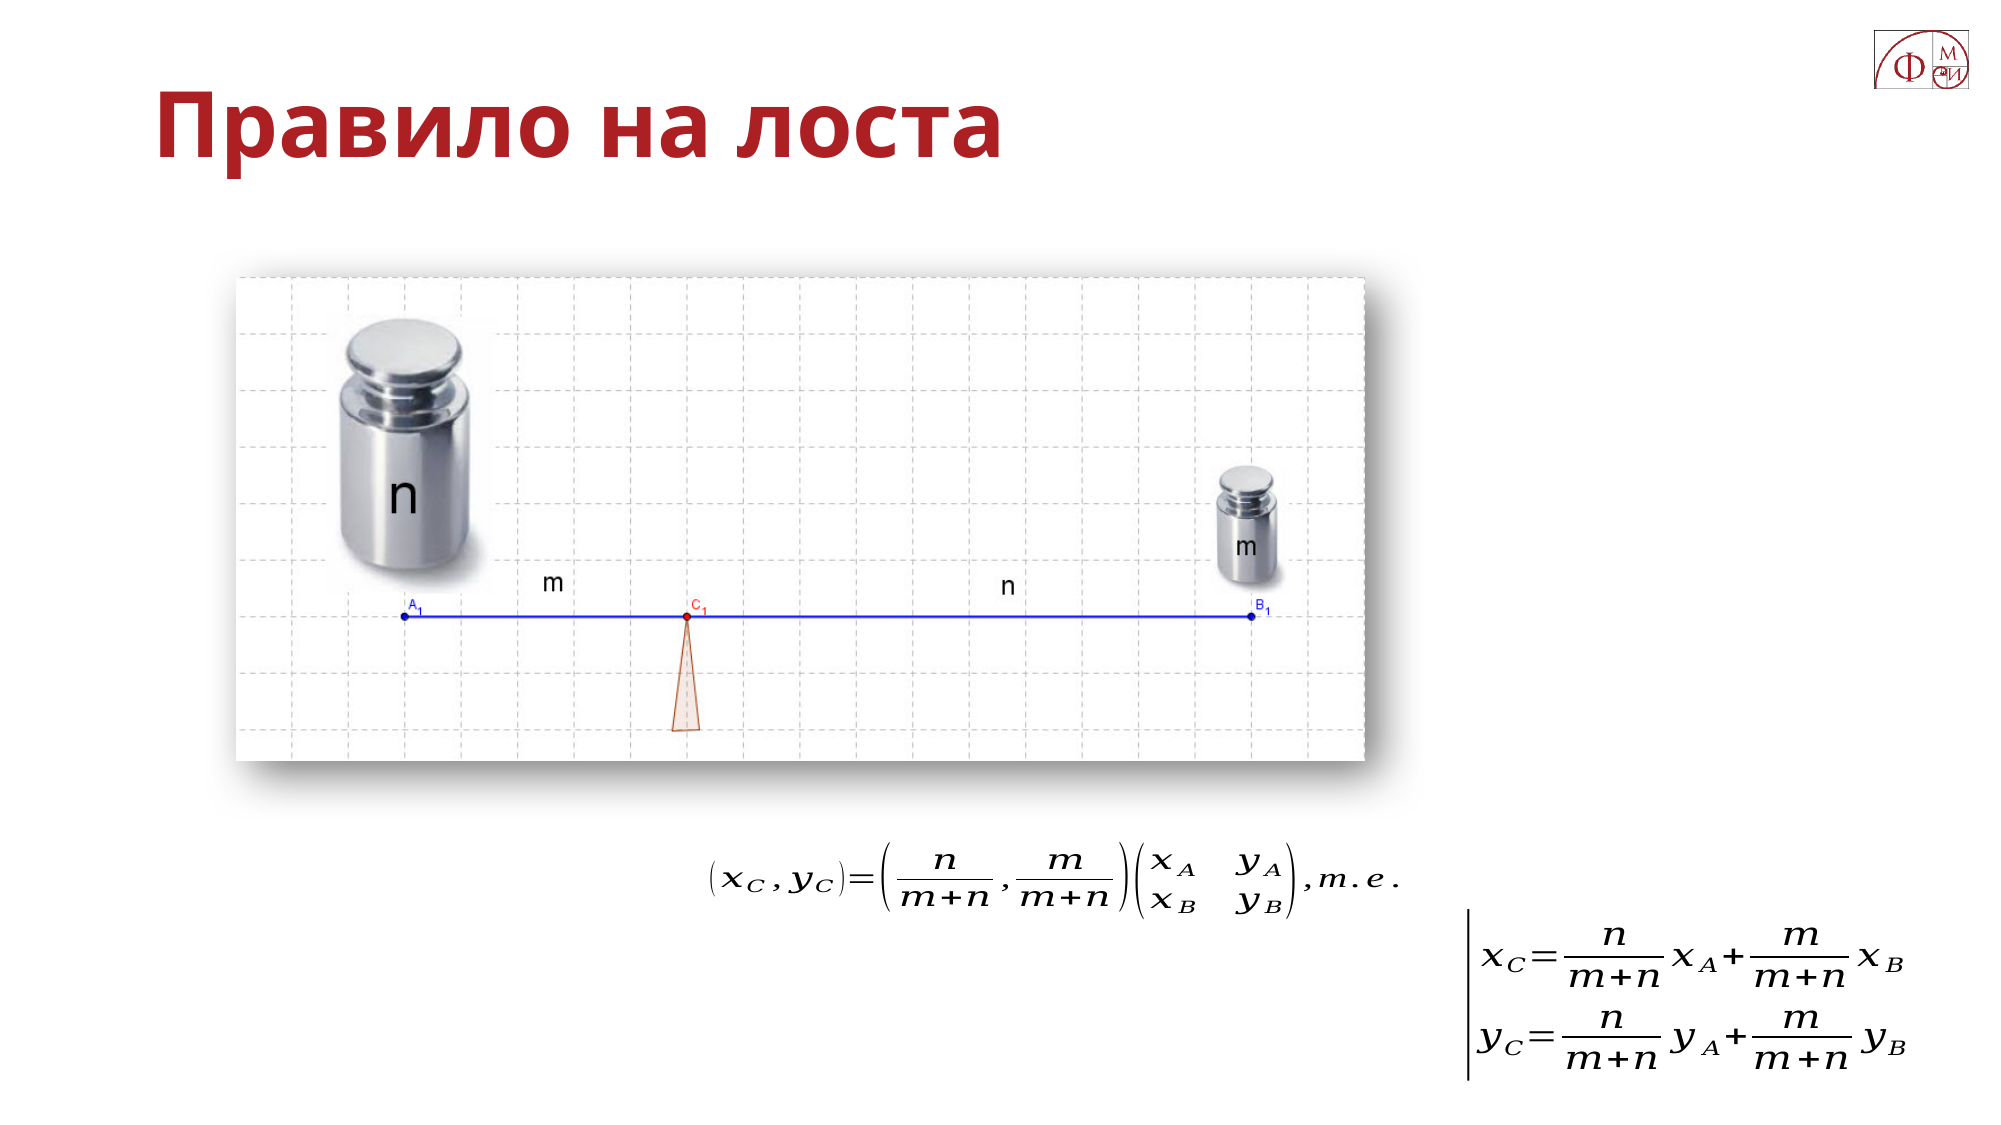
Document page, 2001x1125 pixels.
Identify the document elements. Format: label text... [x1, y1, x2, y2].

title Правило на лоста [137, 59, 1863, 197]
picture [1874, 30, 1969, 89]
picture [236, 277, 1365, 761]
